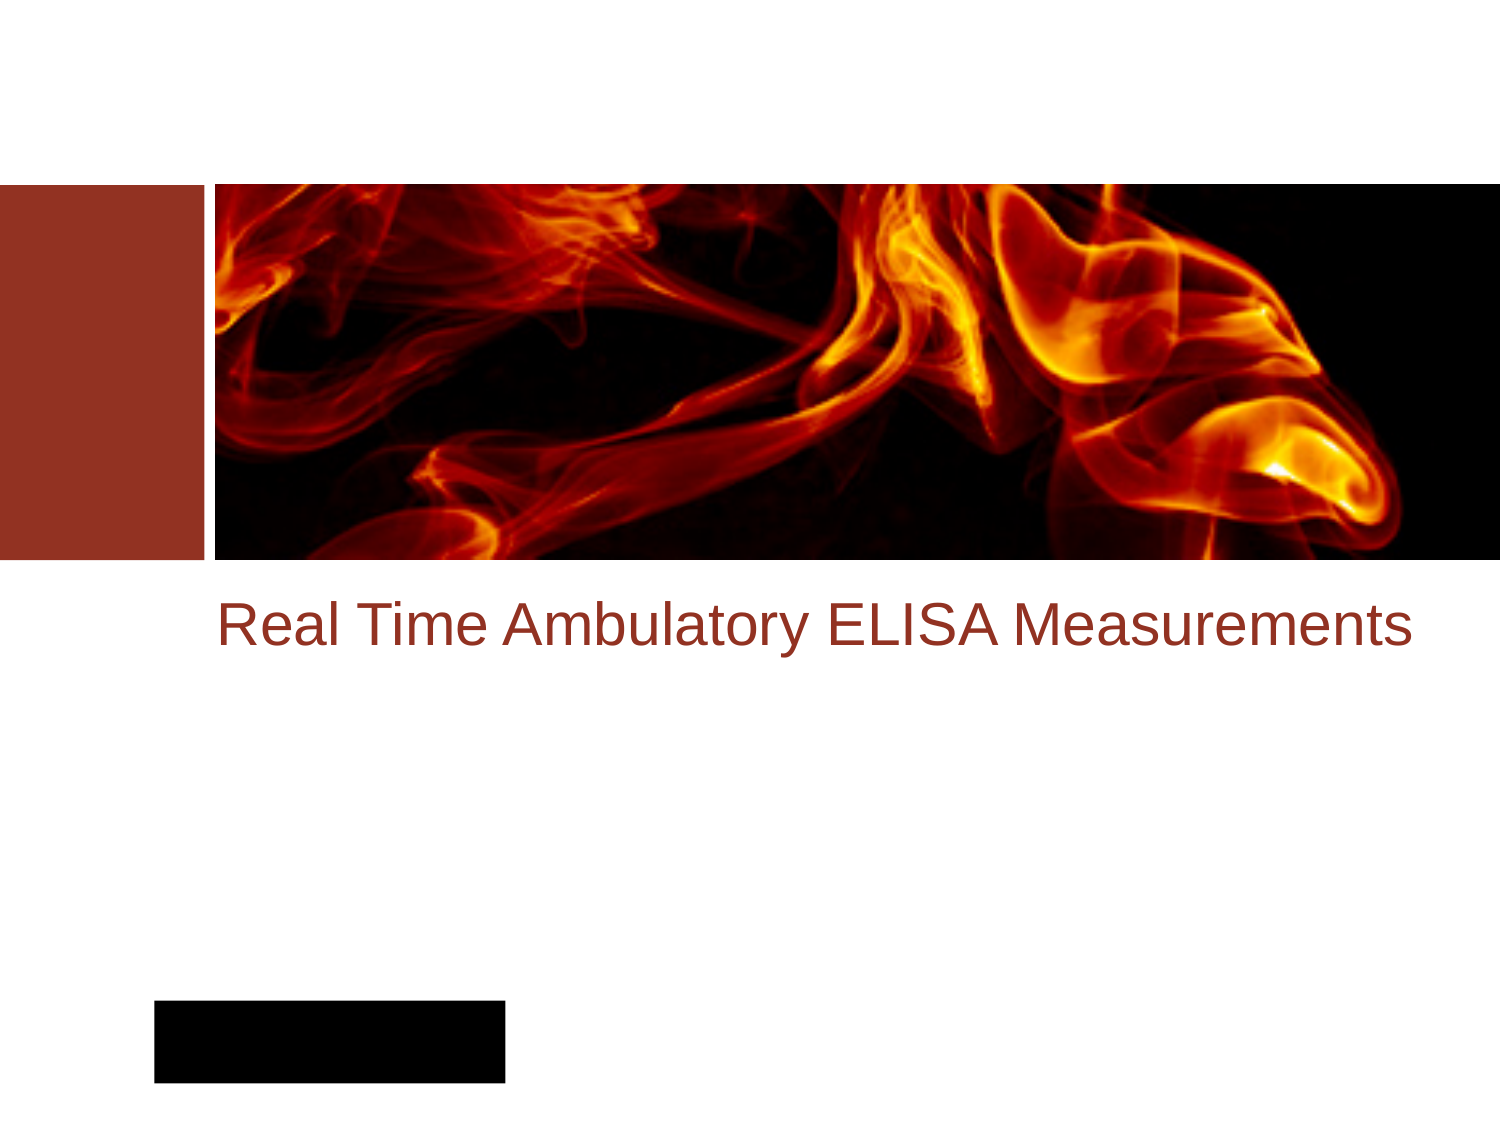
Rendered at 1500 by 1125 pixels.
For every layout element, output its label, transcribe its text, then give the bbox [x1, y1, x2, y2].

title Real Time Ambulatory ELISA Measurements [208, 585, 1427, 681]
picture [215, 184, 1500, 560]
